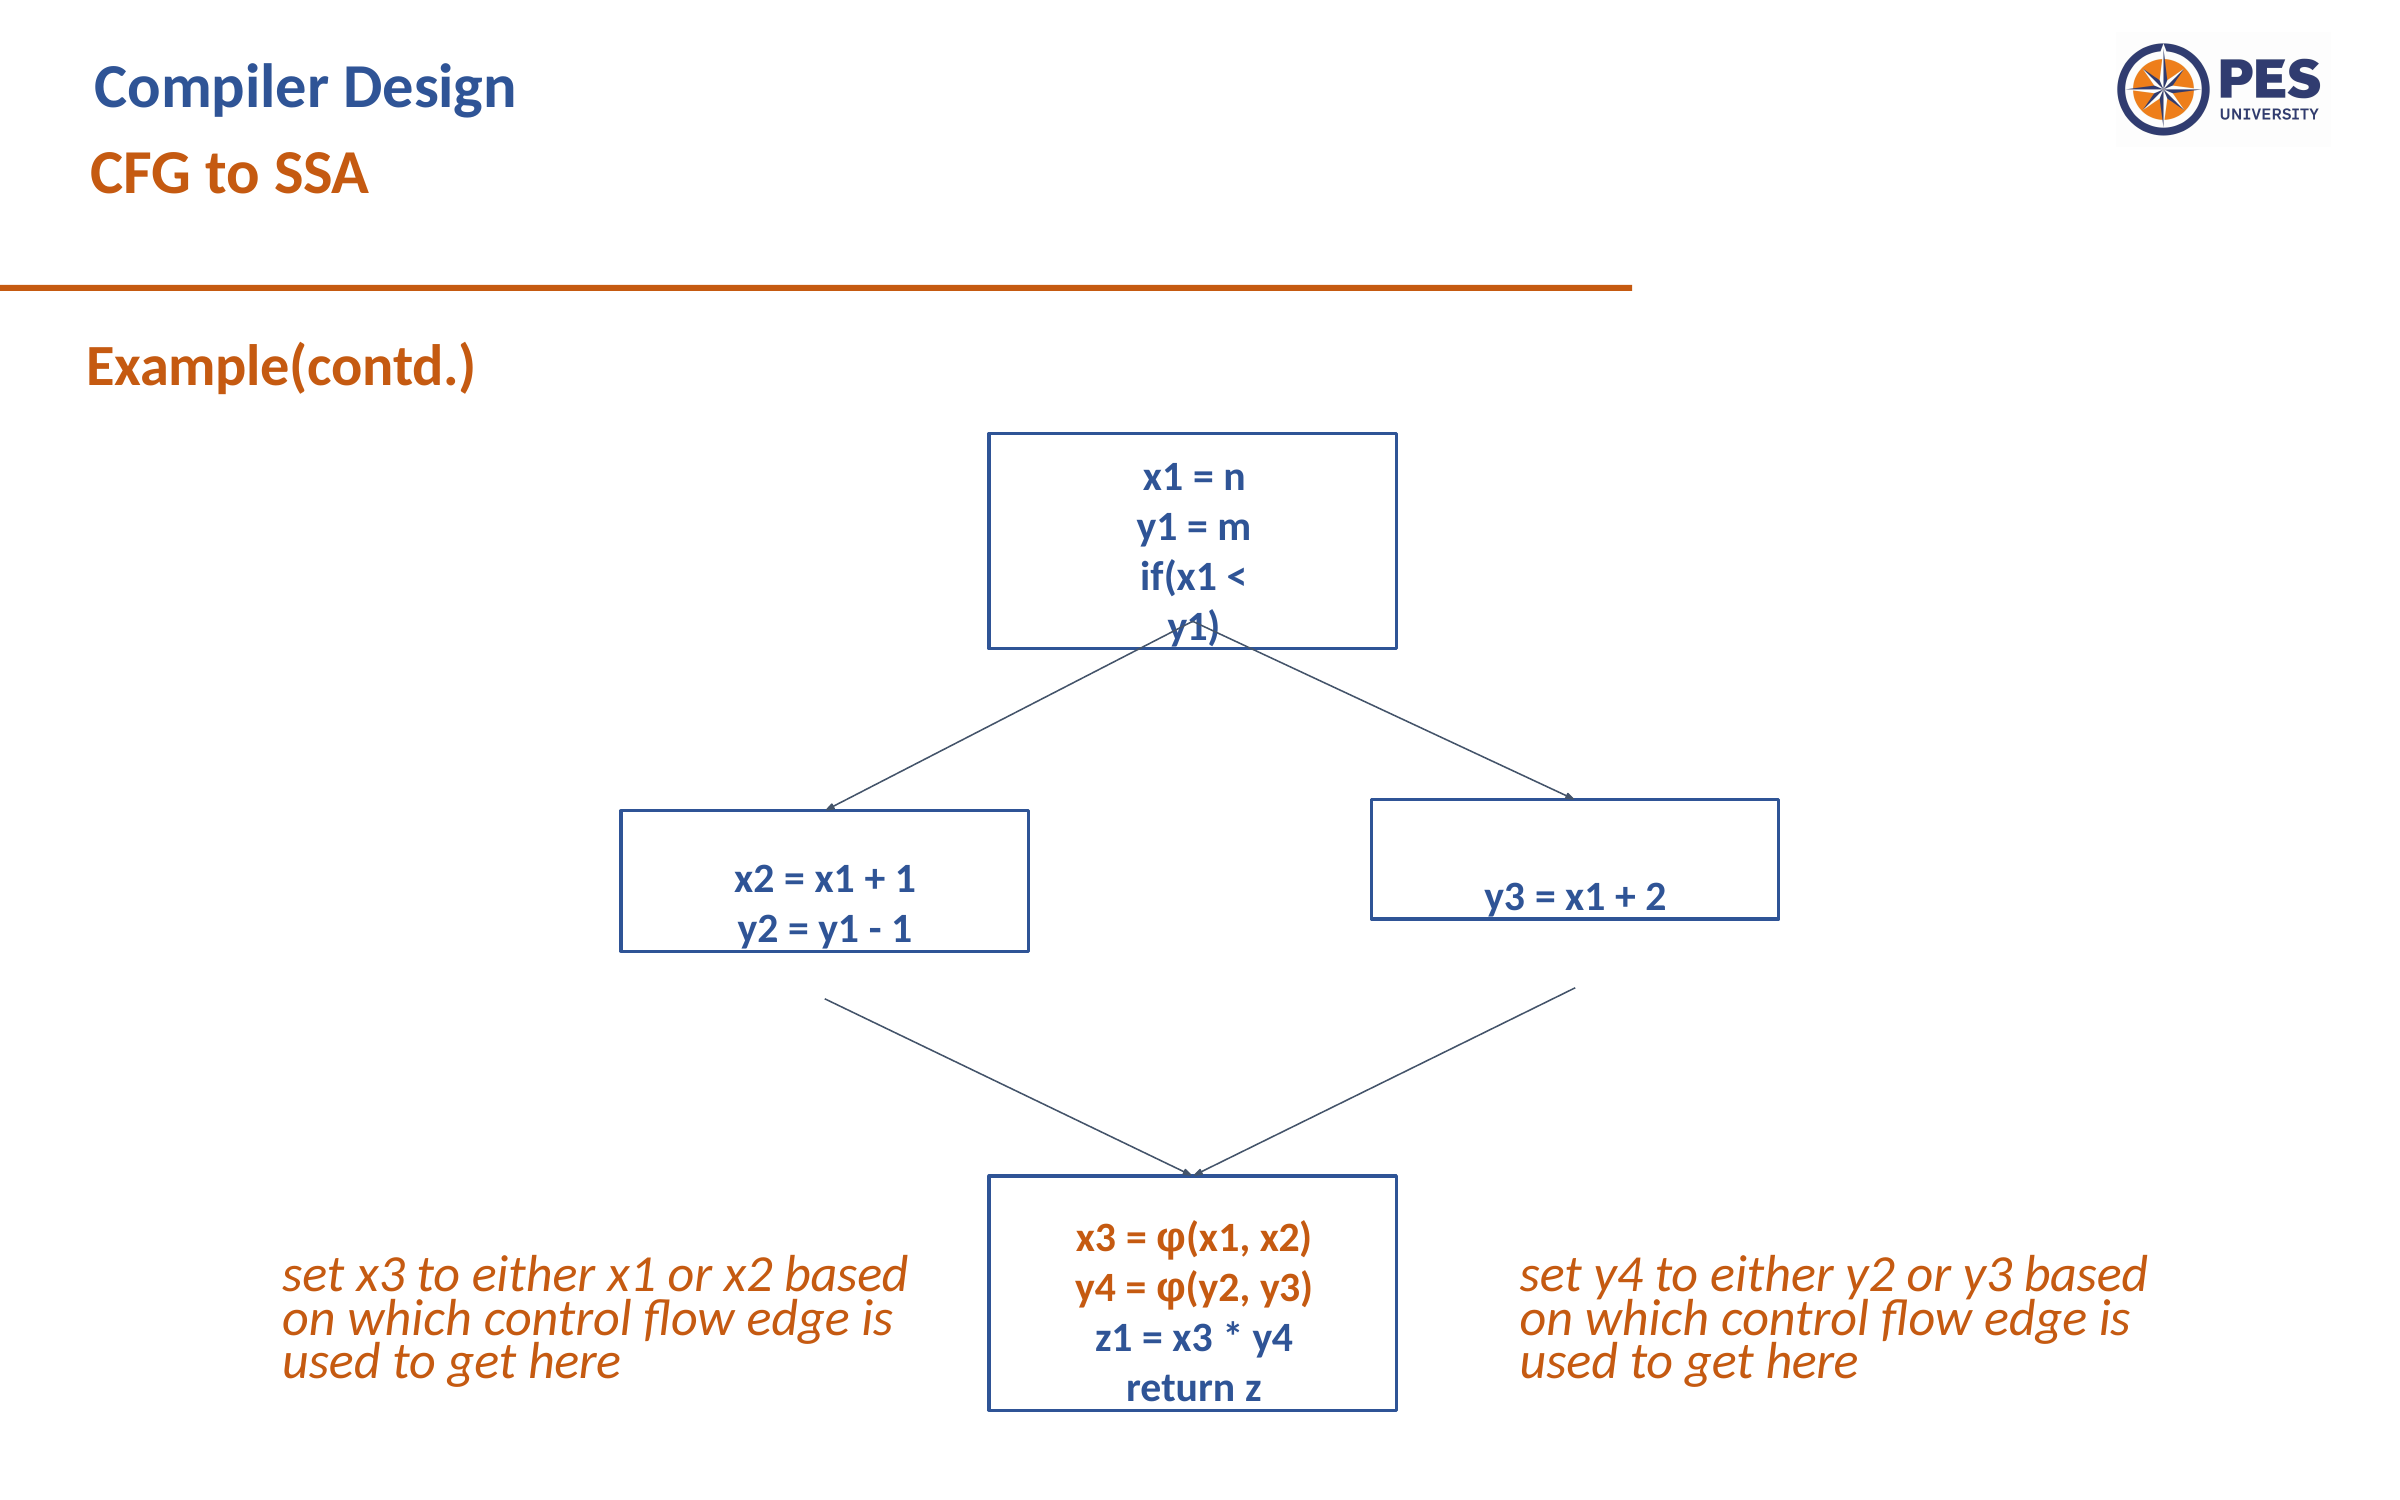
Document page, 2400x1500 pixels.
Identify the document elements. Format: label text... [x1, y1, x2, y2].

picture [2116, 31, 2331, 147]
text_box y3 = x1 + 2 [1371, 799, 1779, 920]
text_box Example(contd.) [84, 324, 483, 397]
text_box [823, 986, 1577, 1176]
text_box set y4 to either y2 or y3 based on which control flow edge is used to get here [1517, 1236, 2153, 1388]
text_box x1 = n y1 = m if(x1 < y1) [988, 433, 1397, 618]
text_box x3 = φ(x1, x2) y4 = φ(y2, y3) z1 = x3 * y4 return z [988, 1183, 1397, 1411]
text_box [825, 620, 1575, 811]
title Compiler Design CFG to SSA [88, 30, 520, 284]
text_box x2 = x1 + 1 y2 = y1 - 1 [620, 810, 1029, 952]
text_box set x3 to either x1 or x2 based on which control flow edge is used to get here [280, 1236, 914, 1388]
